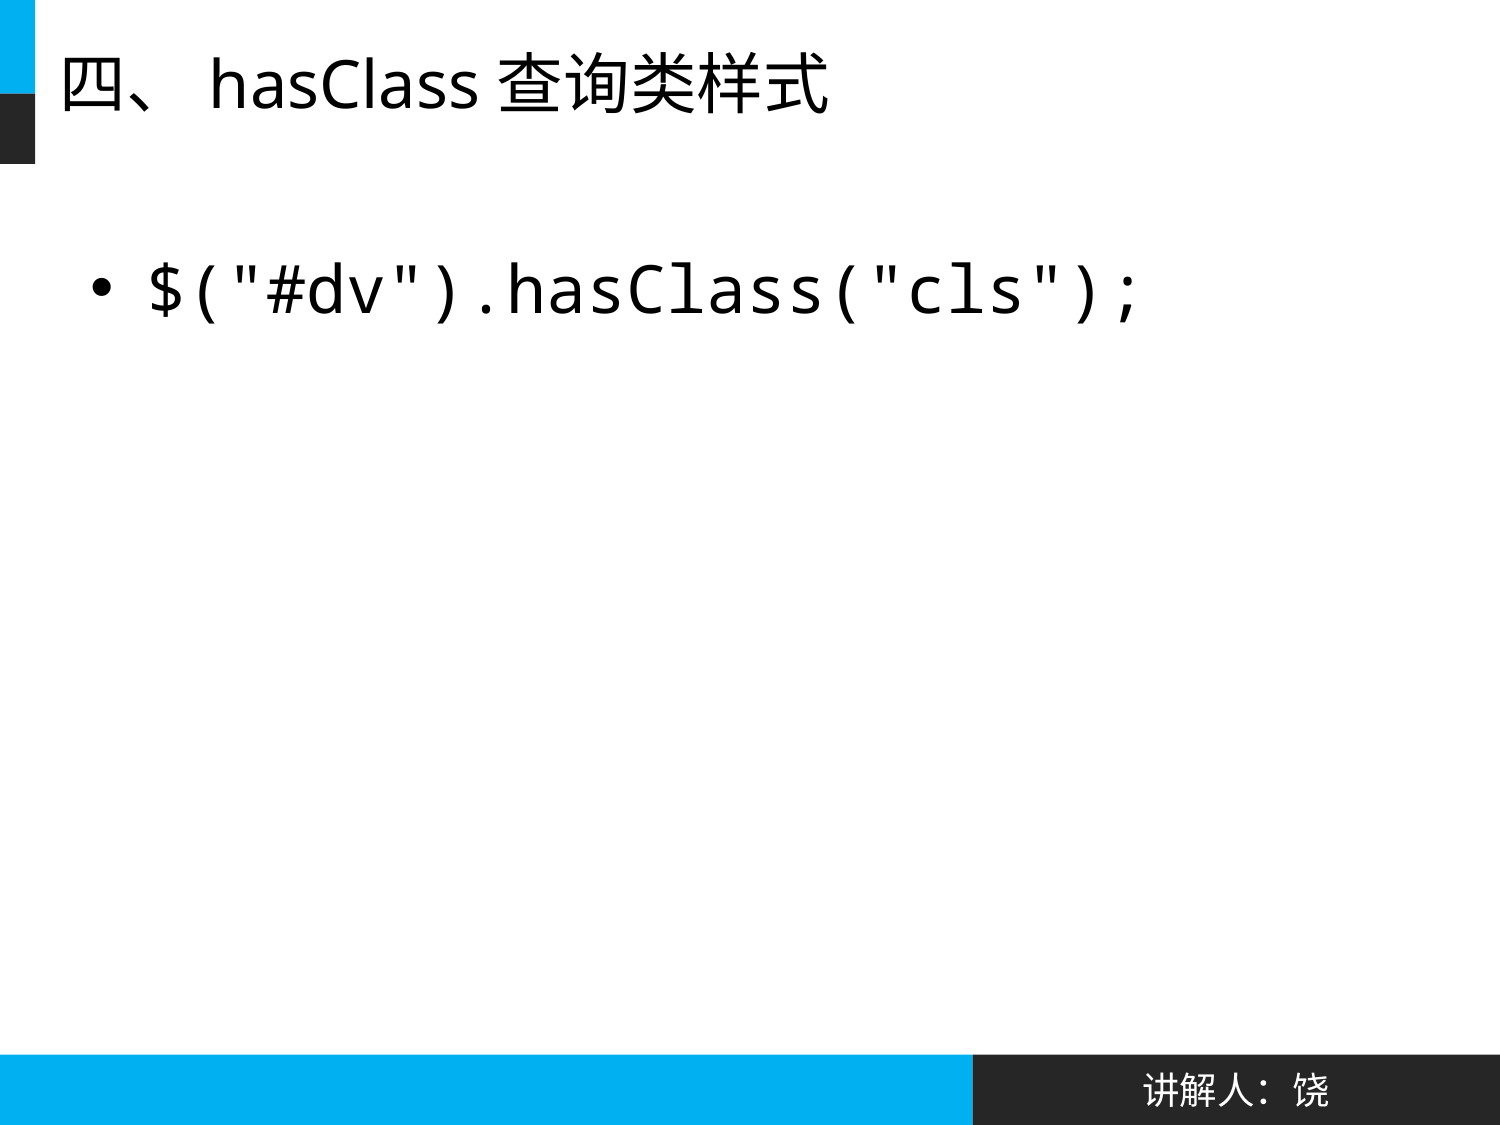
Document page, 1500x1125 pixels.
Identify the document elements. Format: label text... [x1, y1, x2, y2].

title 四、hasClass查询类样式 [44, 0, 1454, 164]
list $("#dv").hasClass("cls"); [75, 199, 1425, 1005]
